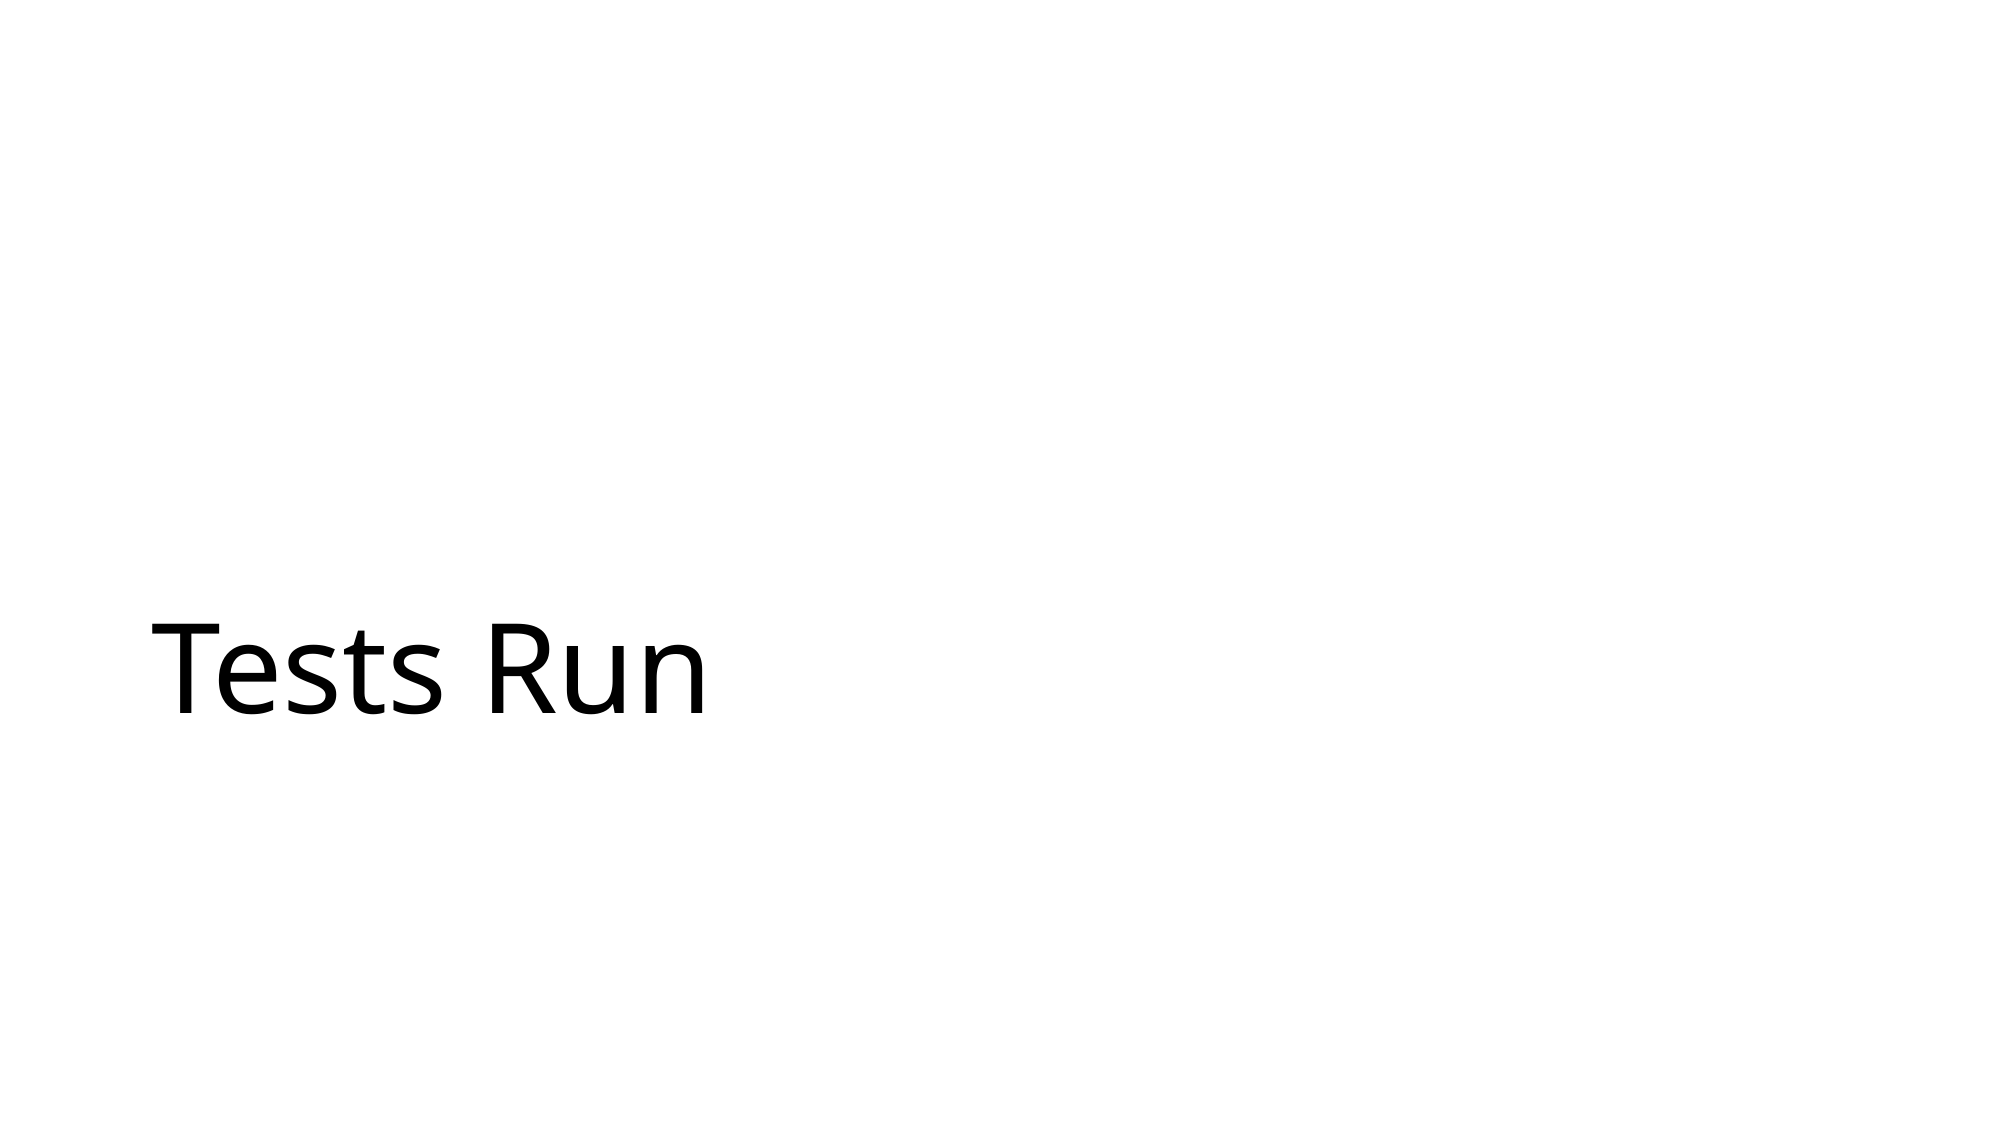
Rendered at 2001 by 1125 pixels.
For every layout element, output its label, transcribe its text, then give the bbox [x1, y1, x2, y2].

title Tests Run [136, 280, 1862, 749]
